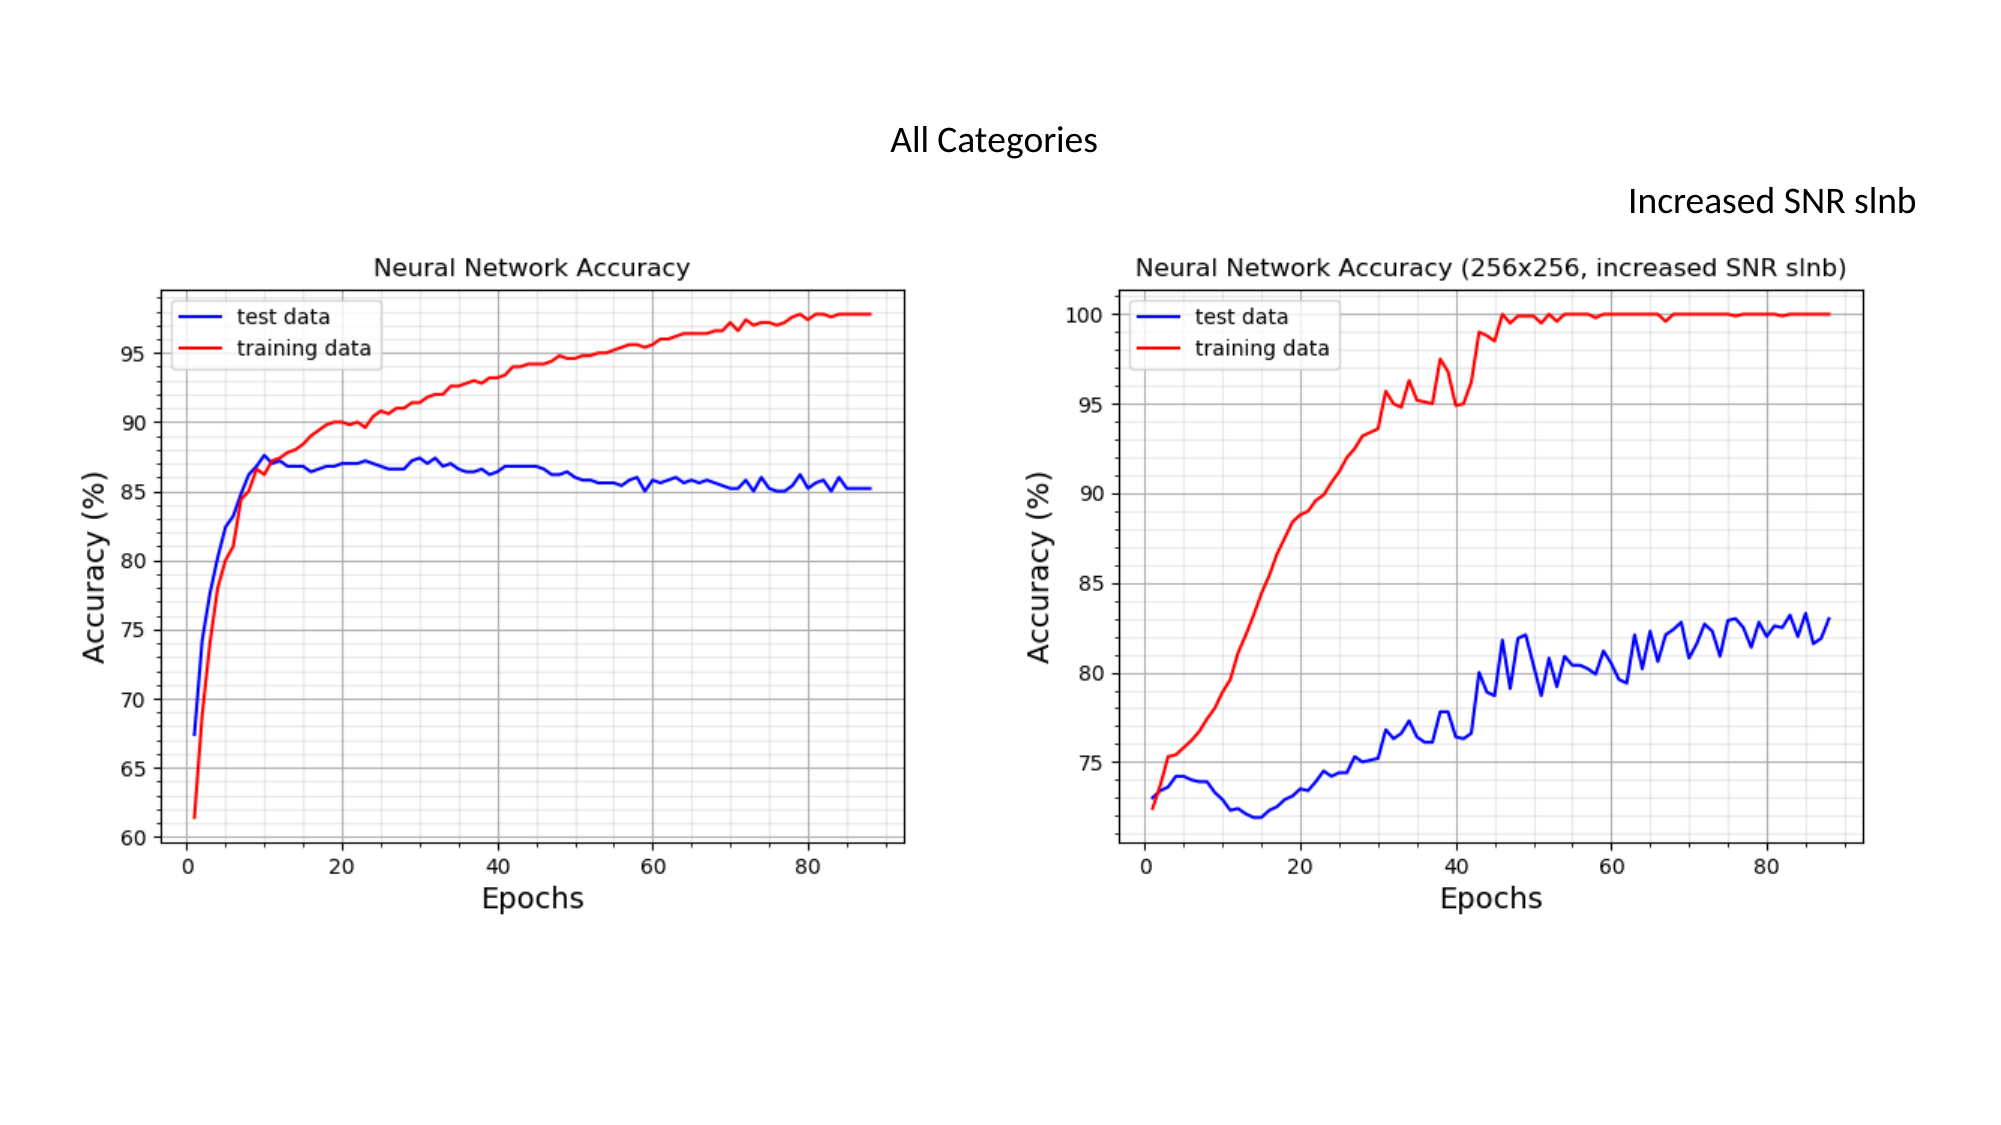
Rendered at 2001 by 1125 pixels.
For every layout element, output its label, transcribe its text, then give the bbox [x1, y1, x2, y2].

text_box All Categories [875, 107, 1125, 168]
picture [41, 203, 1959, 922]
text_box Increased SNR slnb [1613, 168, 1941, 203]
